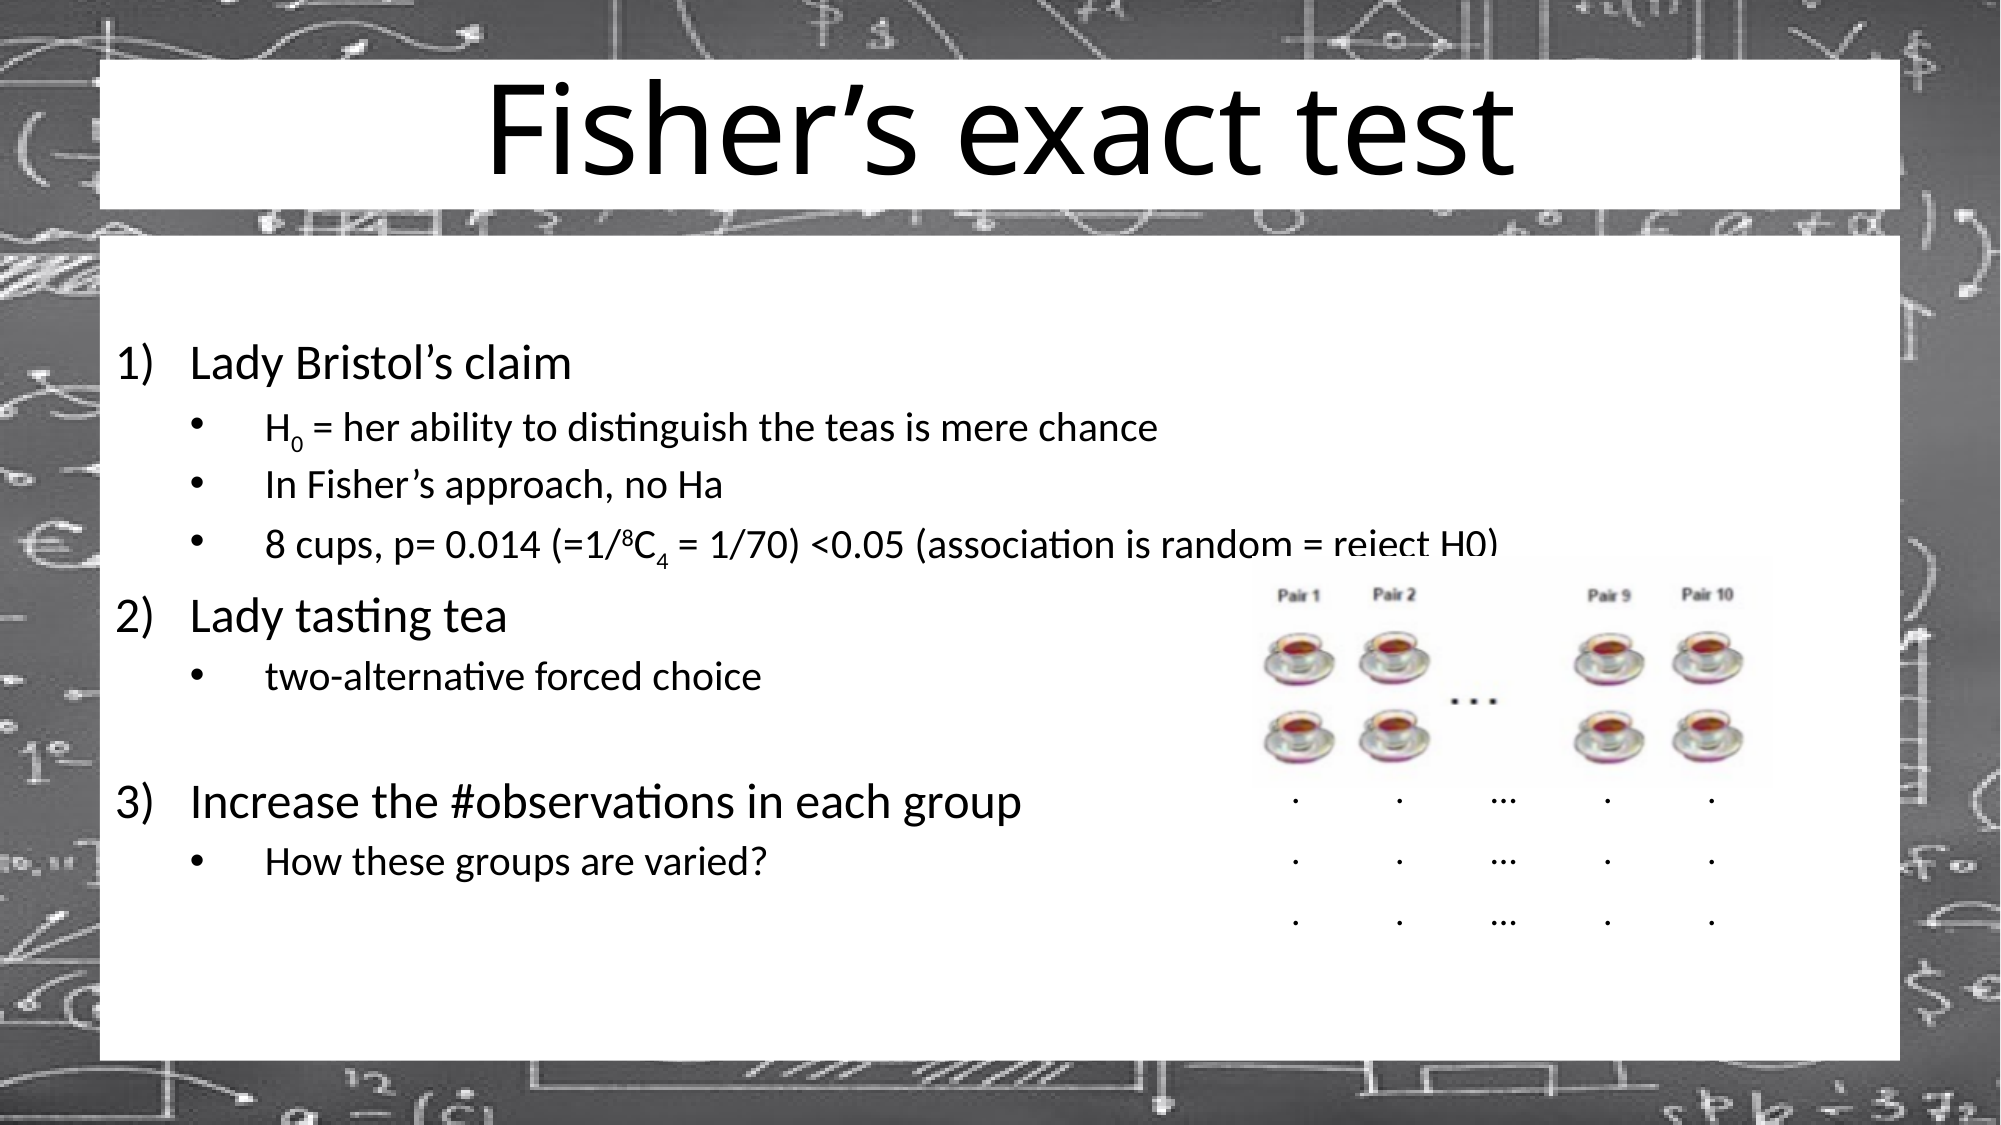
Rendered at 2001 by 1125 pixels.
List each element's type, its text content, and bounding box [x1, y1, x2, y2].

table_cell . [1244, 889, 1348, 950]
table_cell . [1556, 889, 1660, 950]
table_cell . [1660, 829, 1764, 889]
table_header . [1556, 788, 1660, 829]
title Fisher’s exact test [99, 59, 1900, 210]
table_header . [1244, 768, 1348, 829]
subtitle Lady Bristol’s claim H0 = her ability to distinguish the teas is mere chance In Fisher’s approach, no Ha 8 cups, p= 0.014 (=1/8C4 = 1/70) <0.05 (association is random = reject H0) Lady tasting tea two-alternative forced choice Increase the #observations in each group How these groups are varied? [99, 235, 1900, 1061]
table_header . [1348, 788, 1452, 829]
table_header . [1660, 788, 1764, 829]
table_cell … [1452, 829, 1556, 889]
table_cell … [1452, 889, 1556, 950]
picture [0, 0, 2001, 1125]
table_cell . [1244, 829, 1348, 889]
table_header … [1452, 788, 1556, 829]
table_cell . [1348, 889, 1452, 950]
table_cell . [1556, 829, 1660, 889]
table_cell . [1660, 889, 1764, 950]
table_cell . [1348, 829, 1452, 889]
